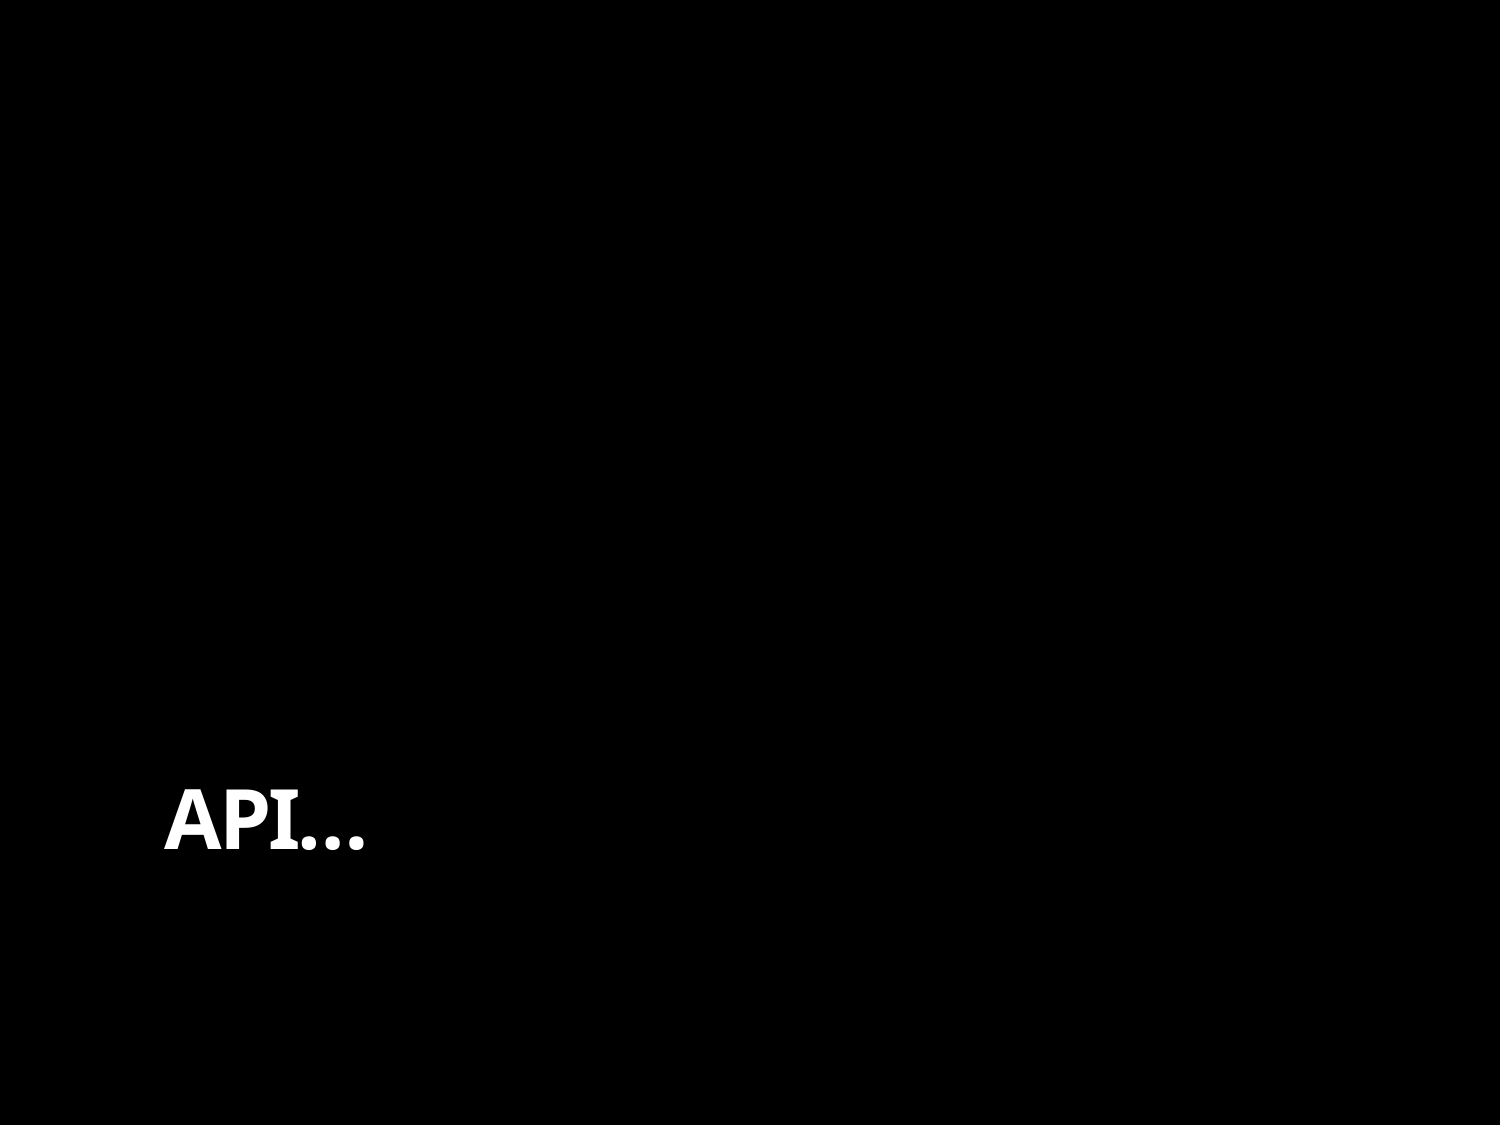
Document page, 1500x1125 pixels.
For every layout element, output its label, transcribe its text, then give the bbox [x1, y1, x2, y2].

title API… [150, 656, 1425, 874]
